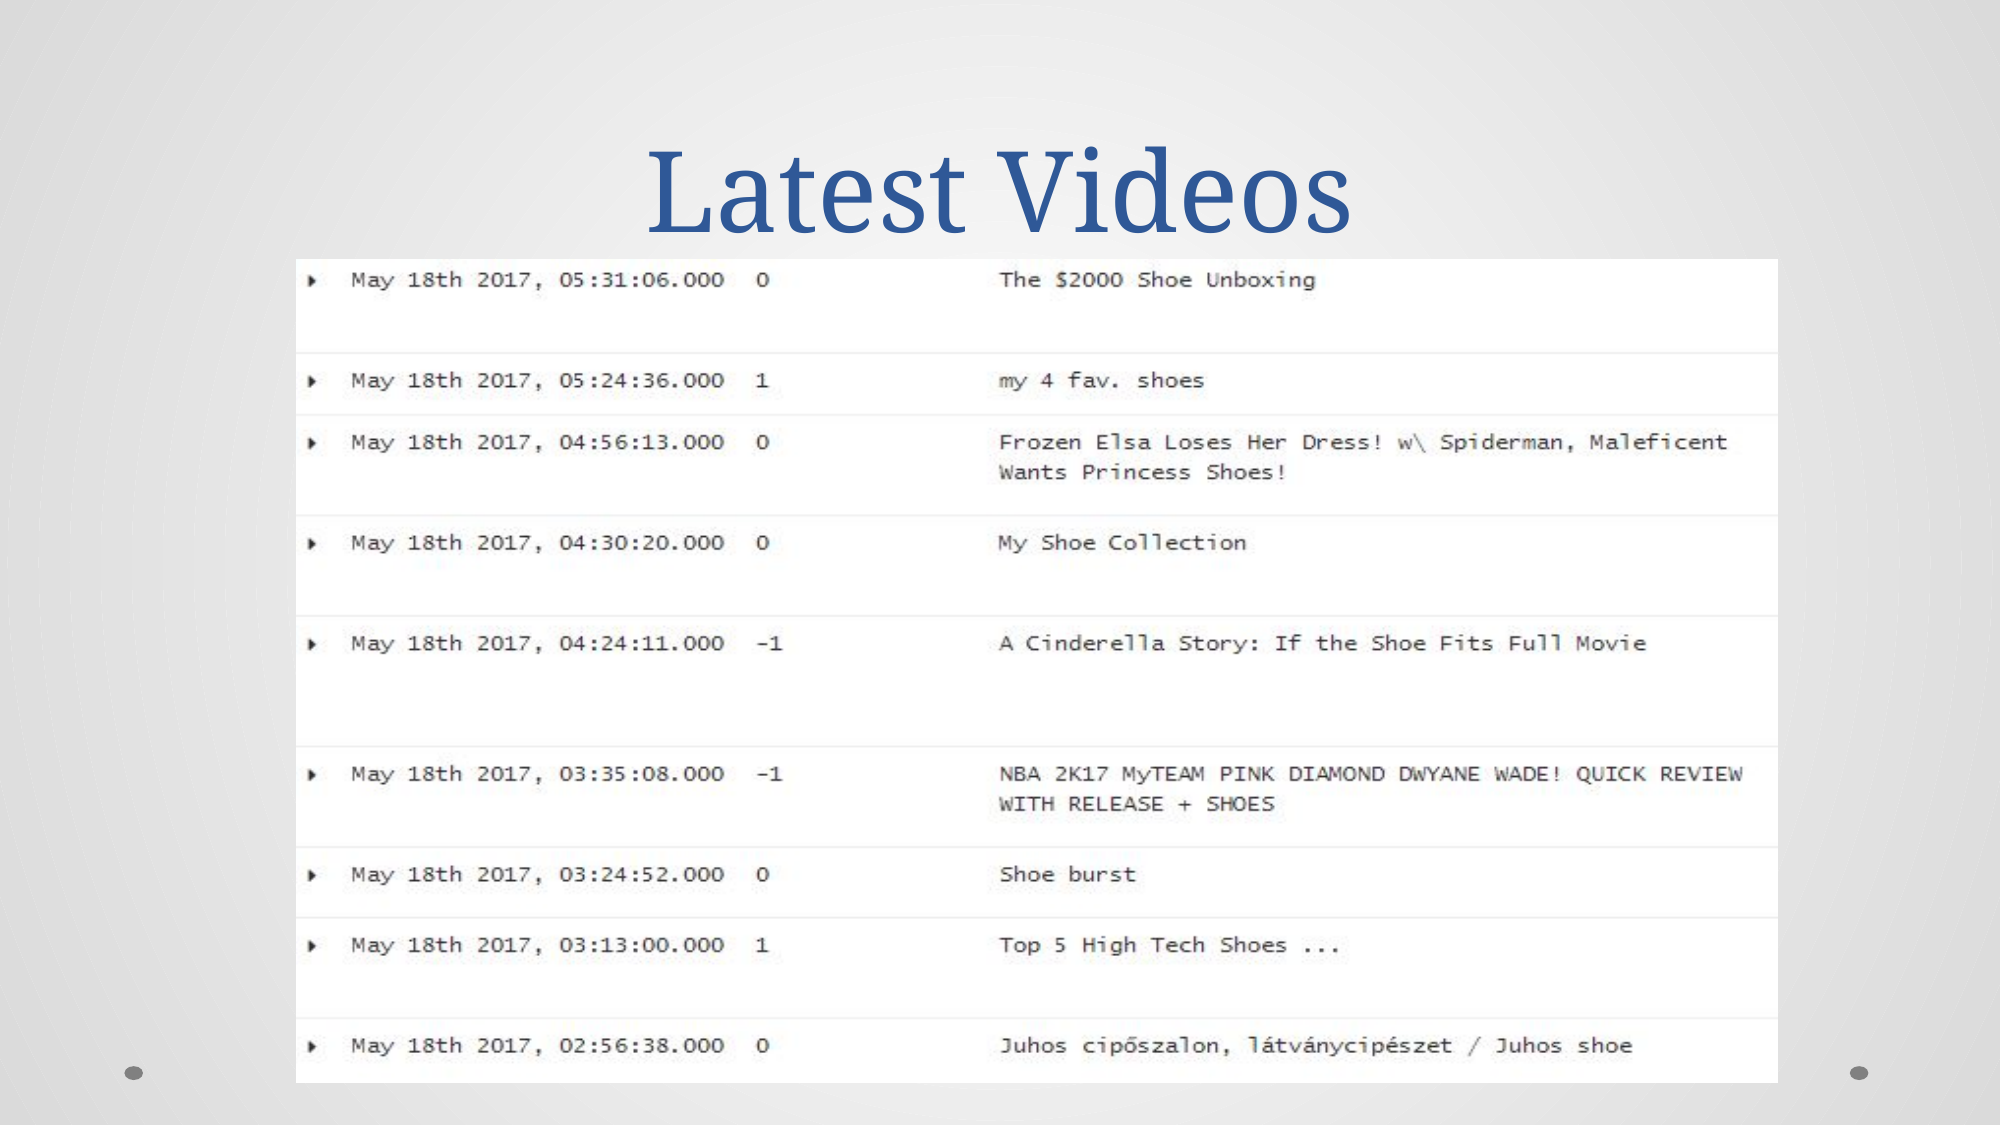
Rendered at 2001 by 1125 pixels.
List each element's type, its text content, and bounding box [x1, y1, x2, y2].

title Latest Videos [99, 0, 1900, 263]
picture [295, 258, 1778, 1084]
